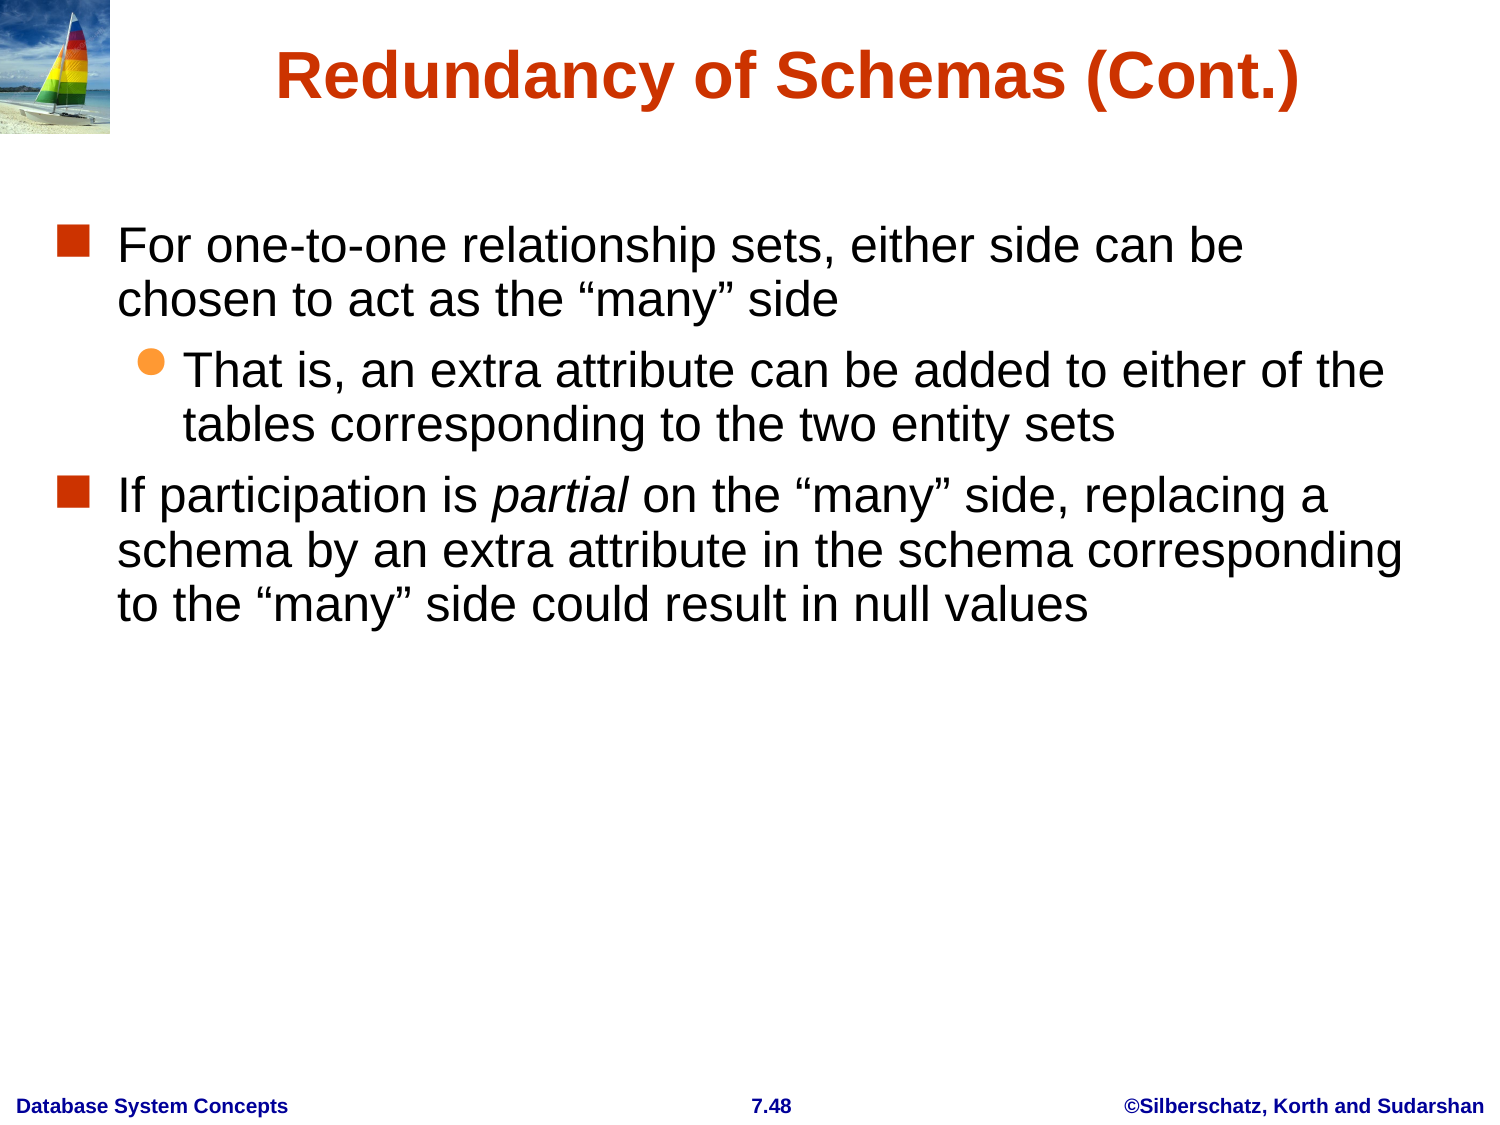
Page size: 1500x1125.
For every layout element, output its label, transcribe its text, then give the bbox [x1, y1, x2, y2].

list For one-to-one relationship sets, either side can be chosen to act as the “many” side That is, an extra attribute can be added to either of the tables corresponding to the two entity sets If participation is partial on the “many” side, replacing a schema by an extra attribute in the schema corresponding to the “many” side could result in null values [45, 211, 1431, 837]
title Redundancy of Schemas (Cont.) [125, 18, 1452, 120]
picture [0, 0, 110, 134]
